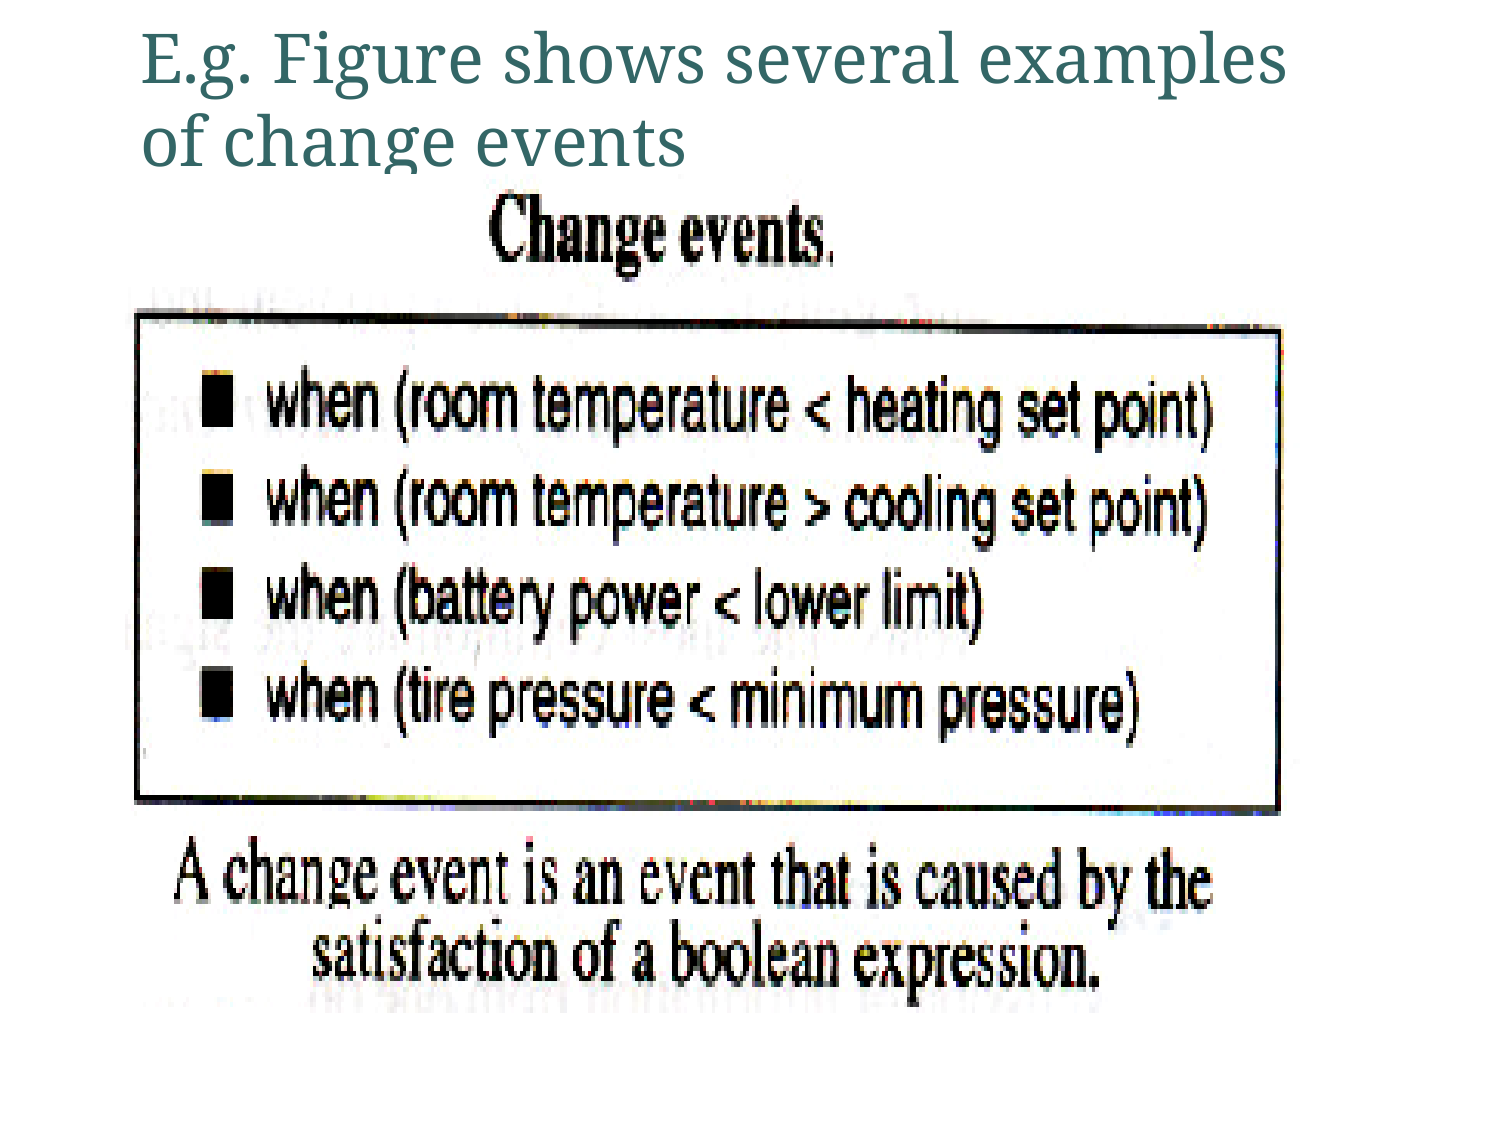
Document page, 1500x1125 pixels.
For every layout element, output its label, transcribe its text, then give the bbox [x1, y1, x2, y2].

title E.g. Figure shows several examples of change events [124, 0, 1388, 188]
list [124, 174, 1301, 1013]
